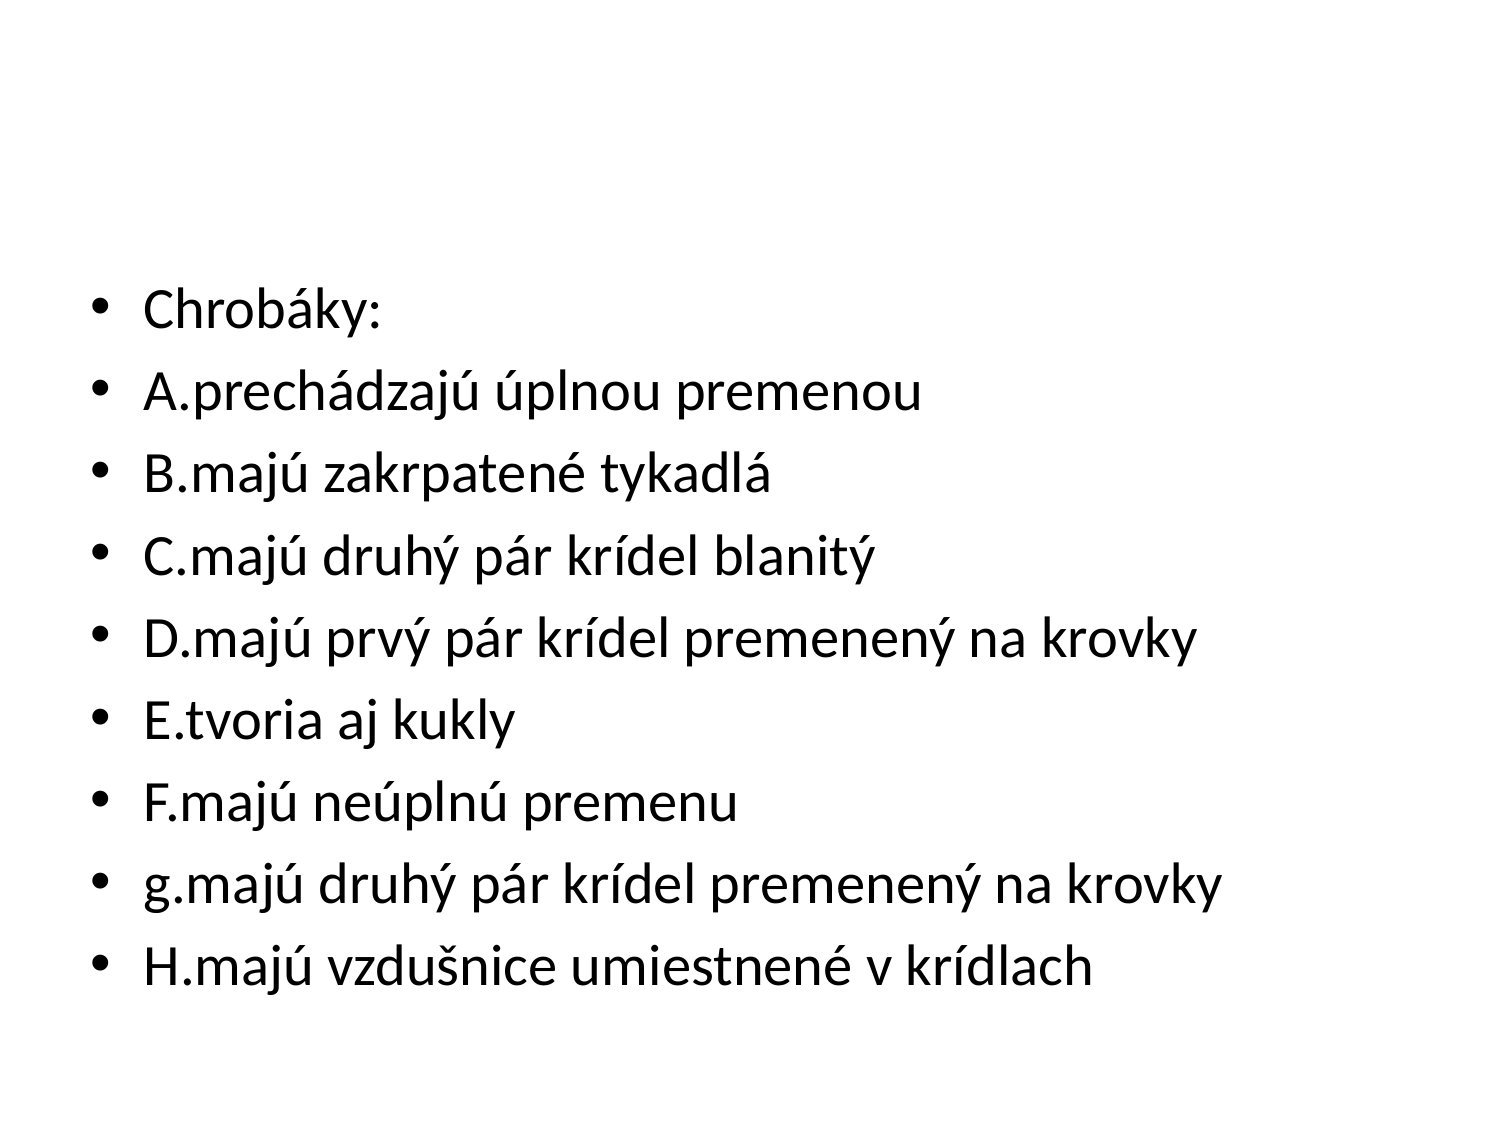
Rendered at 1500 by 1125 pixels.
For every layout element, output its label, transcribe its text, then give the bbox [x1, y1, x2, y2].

list Chrobáky: A.prechádzajú úplnou premenou B.majú zakrpatené tykadlá C.majú druhý pár krídel blanitý D.majú prvý pár krídel premenený na krovky E.tvoria aj kukly F.majú neúplnú premenu g.majú druhý pár krídel premenený na krovky H.majú vzdušnice umiestnené v krídlach [75, 262, 1425, 1005]
